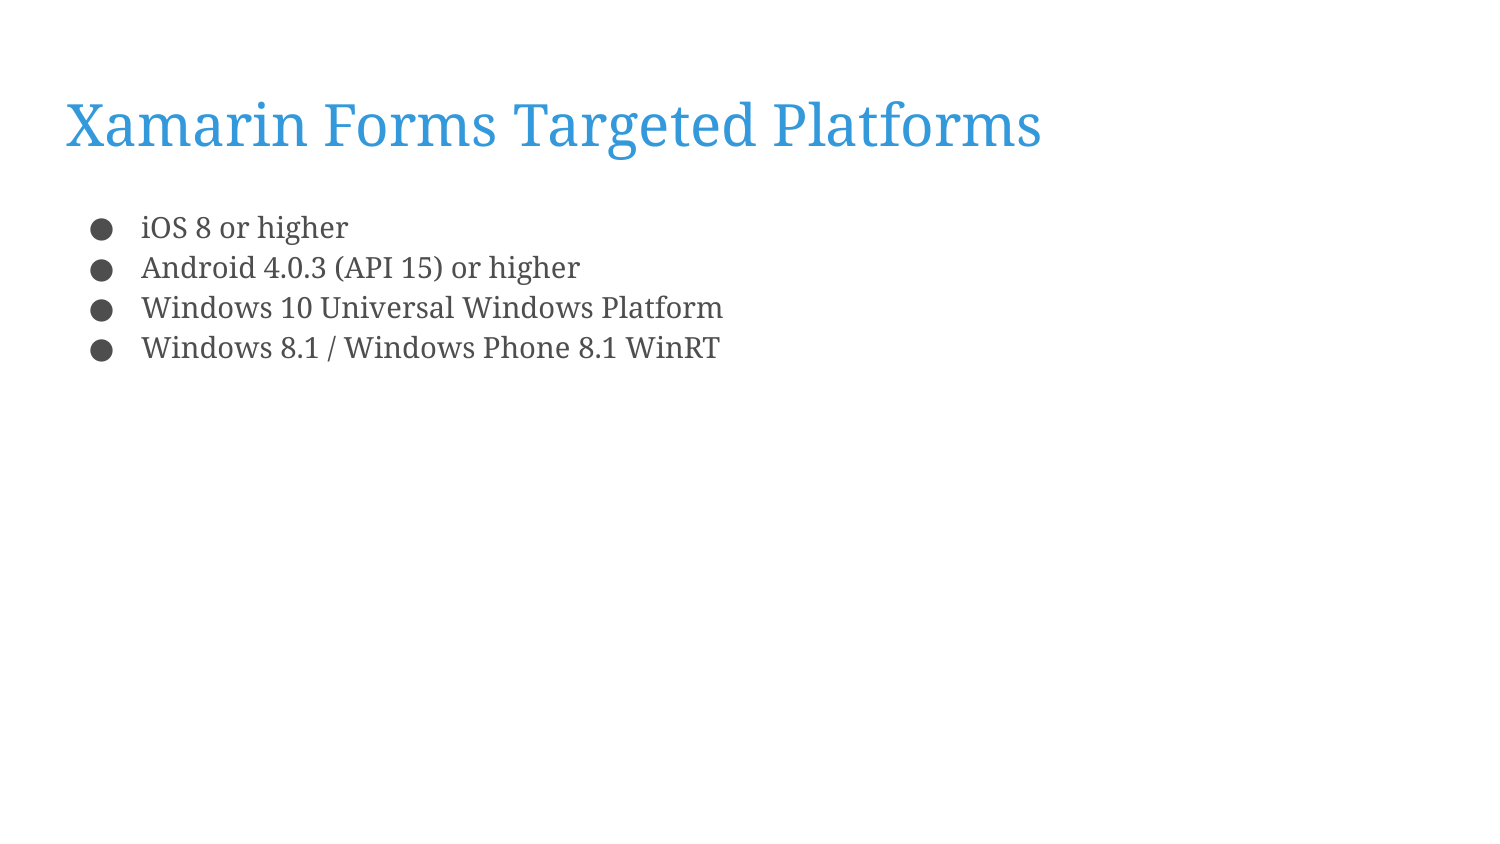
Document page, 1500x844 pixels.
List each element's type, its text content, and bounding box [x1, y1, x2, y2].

title Xamarin Forms Targeted Platforms [51, 72, 1449, 167]
list iOS 8 or higher Android 4.0.3 (API 15) or higher Windows 10 Universal Windows Platform Windows 8.1 / Windows Phone 8.1 WinRT [51, 189, 1449, 750]
